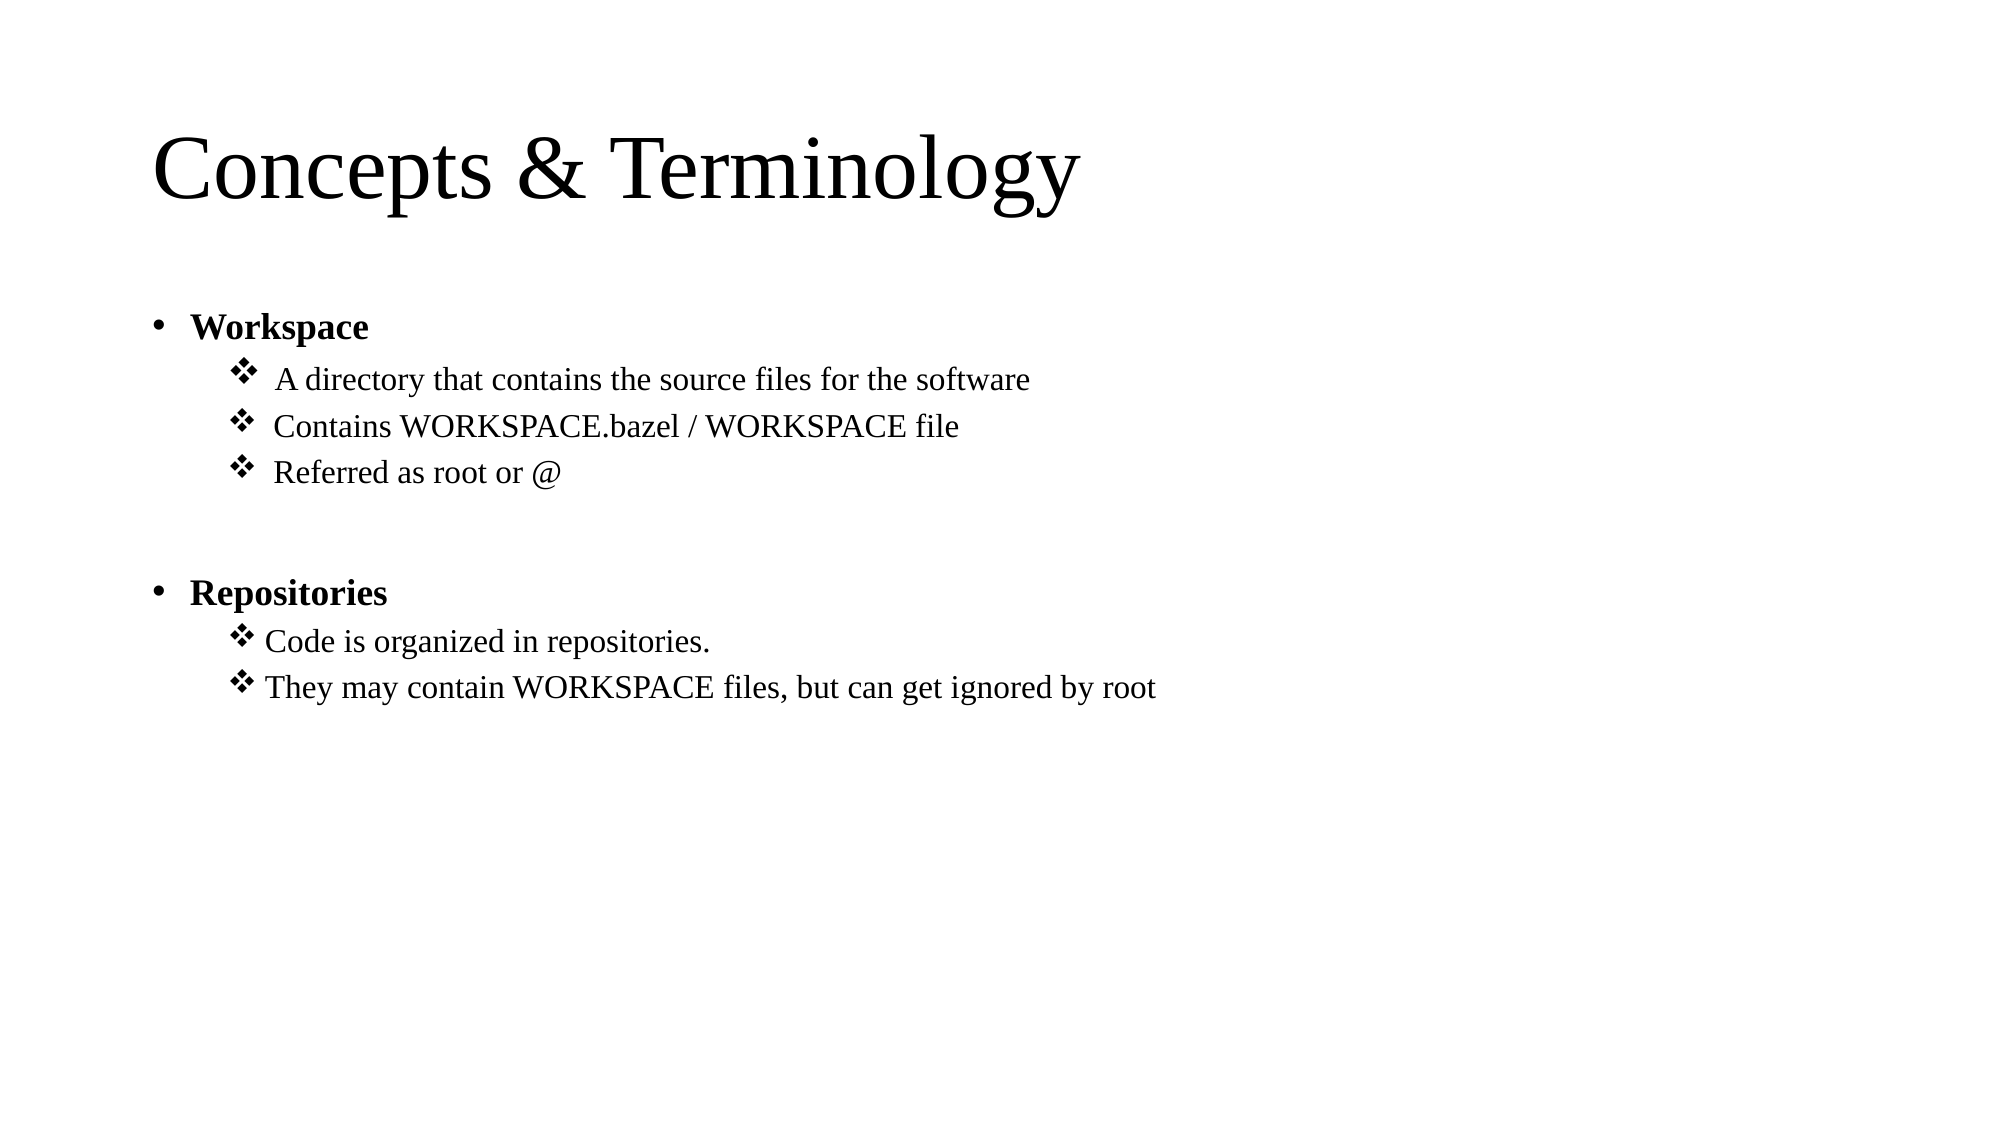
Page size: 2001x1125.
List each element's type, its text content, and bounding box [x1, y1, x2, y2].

title Concepts & Terminology [137, 59, 1863, 278]
list Workspace A directory that contains the source files for the software Contains WORKSPACE.bazel / WORKSPACE file Referred as root or @ Repositories Code is organized in repositories. They may contain WORKSPACE files, but can get ignored by root [137, 299, 1863, 1014]
